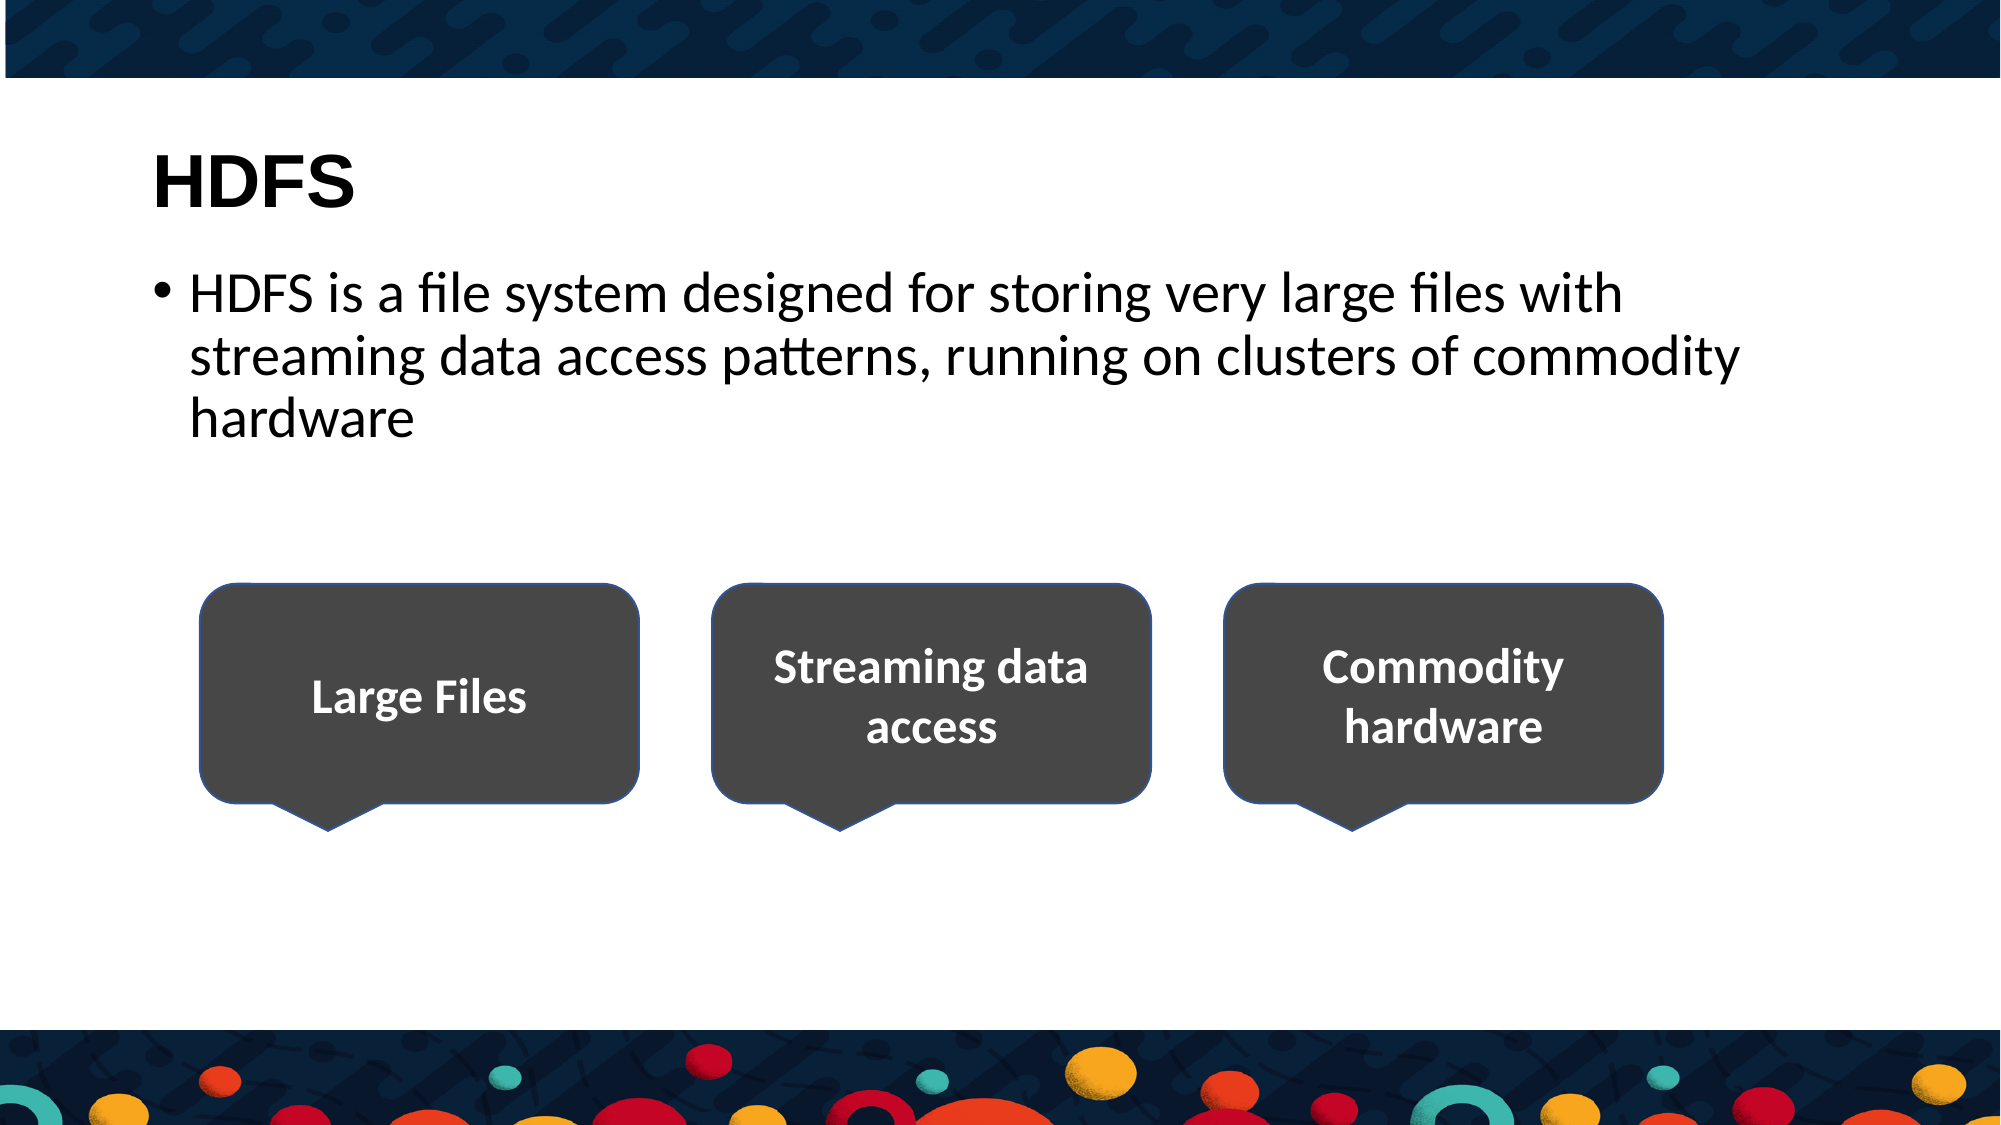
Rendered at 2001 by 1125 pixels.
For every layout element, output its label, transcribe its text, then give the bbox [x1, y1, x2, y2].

text_box Streaming data access [710, 582, 1153, 832]
title HDFS [137, 135, 1863, 232]
list HDFS is a file system designed for storing very large files with streaming data access patterns, running on clusters of commodity hardware [137, 254, 1863, 971]
text_box Commodity hardware [1223, 582, 1665, 832]
picture [0, 1030, 2001, 1125]
picture [5, 0, 2001, 78]
text_box Large Files [198, 582, 640, 832]
